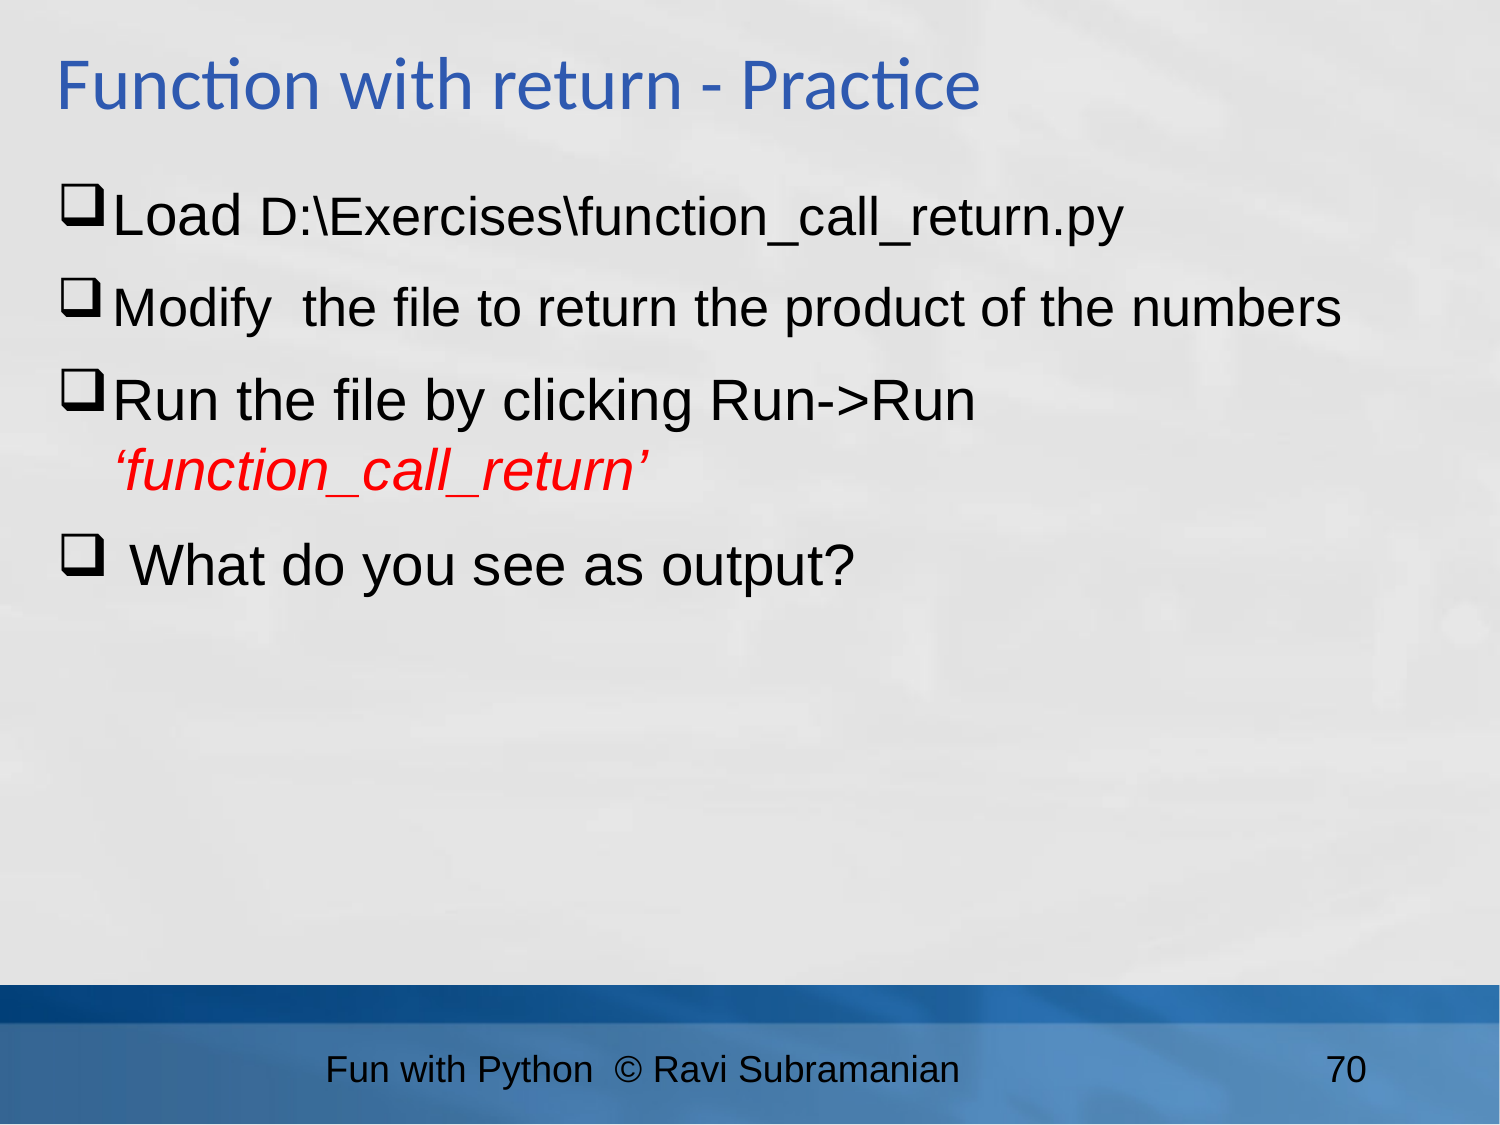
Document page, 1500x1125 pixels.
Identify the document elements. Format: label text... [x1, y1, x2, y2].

text_box Load D:\Exercises\function_call_return.py Modify the file to return the product of the numbers Run the file by clicking Run->Run ‘function_call_return’ What do you see as output? [56, 177, 1431, 867]
picture [0, 0, 1500, 1125]
text_box Function with return - Practice [56, 0, 1431, 177]
